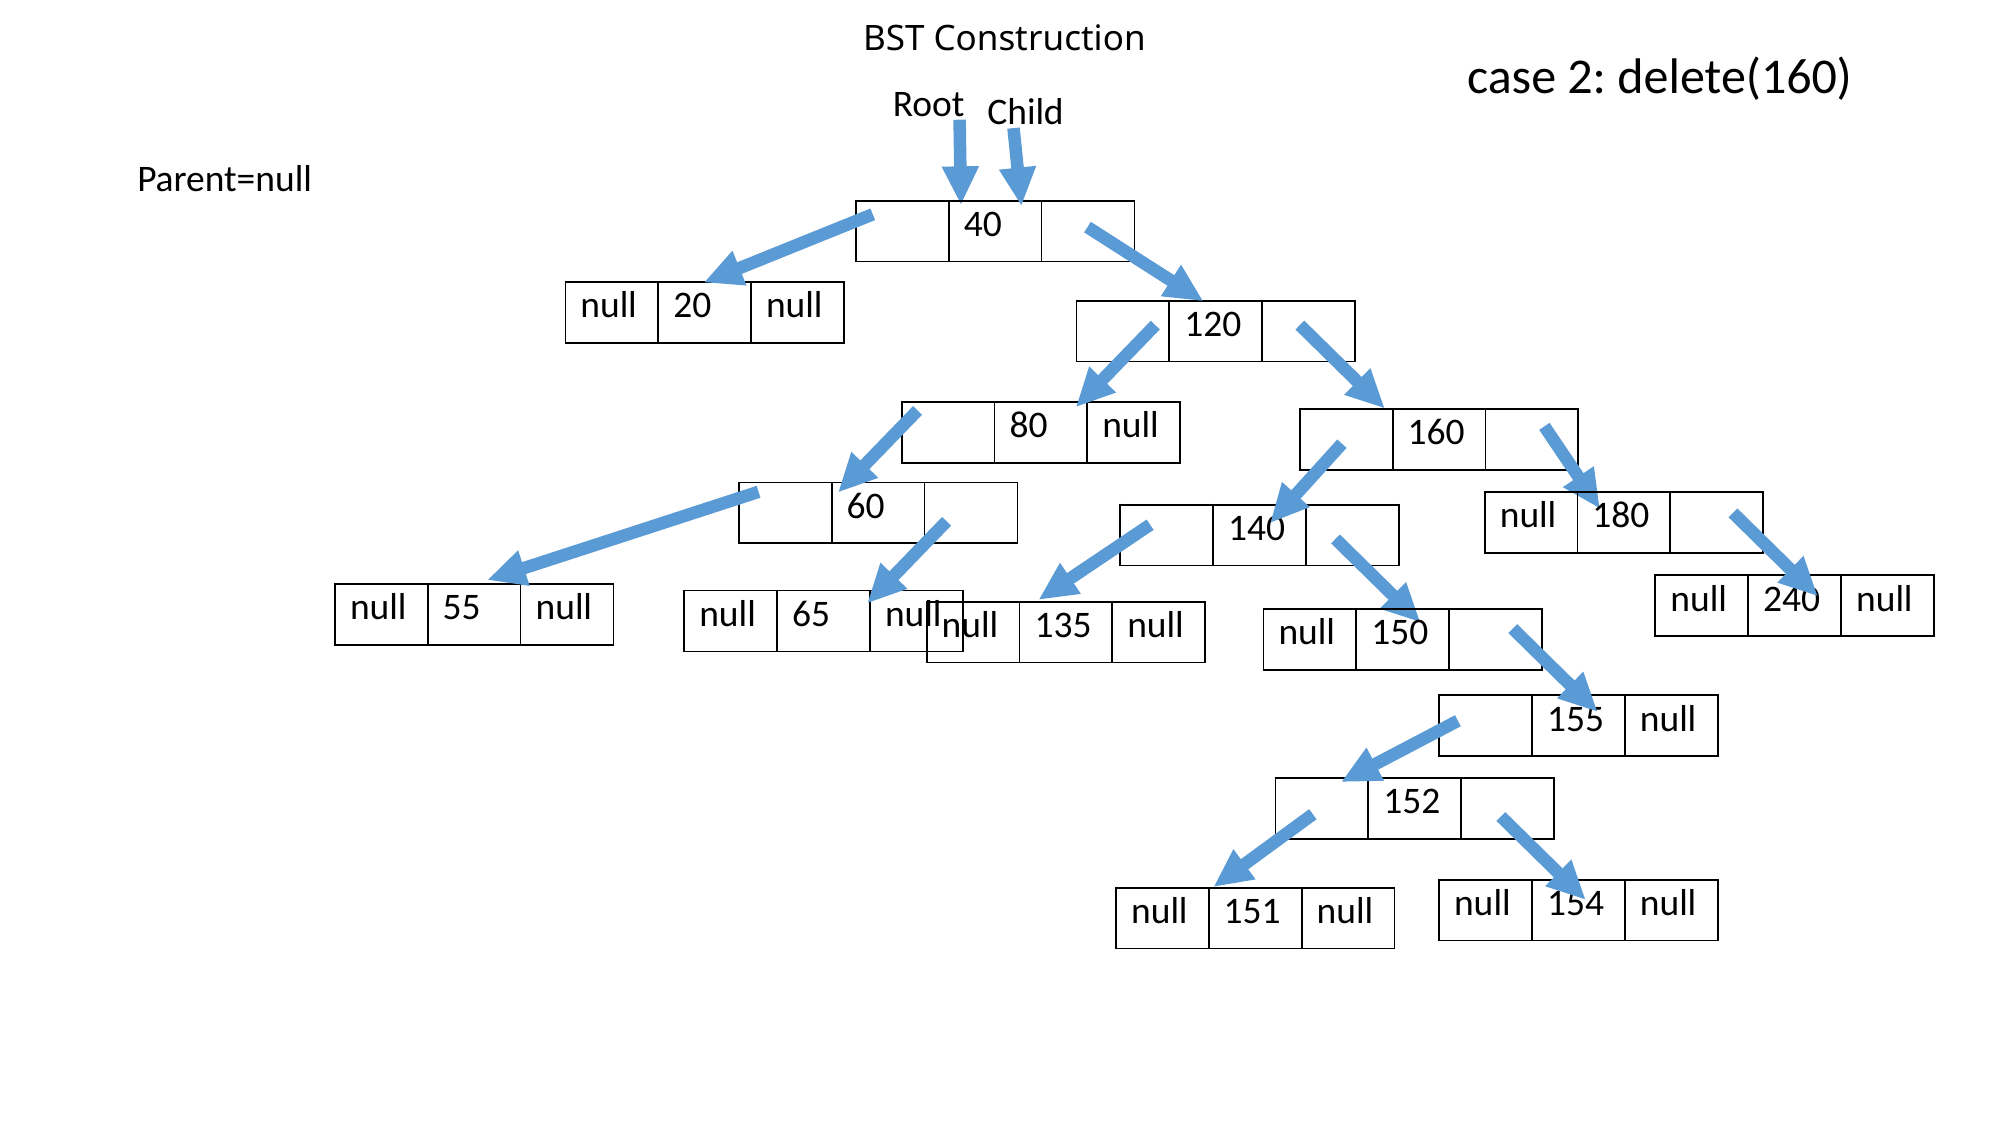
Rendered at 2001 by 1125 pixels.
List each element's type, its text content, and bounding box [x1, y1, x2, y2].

table_header 120 [1170, 302, 1261, 361]
table_header [1301, 410, 1392, 469]
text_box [1512, 628, 1597, 712]
table_header 55 [429, 585, 520, 644]
table_header null [336, 585, 427, 644]
table_header null [566, 283, 657, 342]
table_header [903, 403, 994, 462]
table_header [857, 202, 948, 261]
table_header null [1842, 576, 1933, 635]
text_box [704, 214, 873, 283]
table_header [1450, 610, 1541, 669]
text_box Child [972, 79, 1118, 140]
table_header 240 [1749, 576, 1840, 635]
table_header null [1440, 881, 1531, 940]
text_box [1087, 227, 1203, 301]
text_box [867, 521, 947, 603]
table_header null [1626, 881, 1717, 940]
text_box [838, 410, 918, 492]
table_header [1462, 779, 1553, 838]
table_header null [1264, 610, 1355, 669]
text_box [1500, 816, 1586, 900]
table_header 160 [1394, 410, 1485, 469]
table_header 152 [1369, 779, 1460, 838]
table_header [1077, 302, 1168, 361]
table_header 65 [778, 591, 869, 651]
table_header [925, 483, 1017, 542]
table_header null [1656, 576, 1747, 635]
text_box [1039, 524, 1151, 600]
subtitle case 2: delete(160) [15, 42, 1996, 1125]
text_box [1341, 720, 1458, 782]
table_header 180 [1578, 493, 1669, 552]
table_header null [685, 591, 776, 651]
table_header [1042, 202, 1134, 261]
table_header 151 [1210, 889, 1301, 948]
table_header [1440, 696, 1531, 755]
table_header [740, 483, 831, 542]
table_header null [1117, 889, 1208, 948]
table_header [1276, 779, 1367, 838]
table_header null [928, 603, 1019, 662]
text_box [1270, 443, 1342, 523]
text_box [1732, 512, 1818, 596]
table_header [1671, 493, 1762, 552]
text_box Root [878, 71, 1041, 132]
table_header null [1088, 403, 1179, 462]
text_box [488, 491, 759, 580]
table_header [1307, 506, 1398, 565]
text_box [1214, 814, 1313, 887]
table_header 80 [995, 403, 1086, 462]
table_header [1263, 302, 1354, 361]
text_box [1544, 426, 1600, 508]
table_header 60 [833, 483, 924, 542]
title BST Construction [254, 12, 1755, 42]
table_header 135 [1020, 603, 1111, 662]
table_header 140 [1214, 506, 1305, 565]
table_header null [1486, 493, 1577, 552]
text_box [1076, 325, 1156, 407]
table_header 40 [950, 202, 1041, 261]
table_header 154 [1533, 881, 1624, 940]
table_header 150 [1357, 610, 1448, 669]
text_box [1299, 325, 1384, 408]
table_header [1121, 506, 1212, 565]
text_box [1335, 538, 1420, 622]
table_header 20 [659, 283, 750, 342]
table_header null [871, 591, 962, 651]
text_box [1013, 128, 1022, 206]
table_header null [752, 283, 843, 342]
text_box Parent=null [122, 146, 333, 206]
table_header [1486, 410, 1577, 469]
table_header null [1113, 603, 1204, 662]
table_header 155 [1533, 696, 1624, 755]
table_header null [1626, 696, 1717, 755]
table_header null [521, 585, 613, 644]
table_header null [1303, 889, 1394, 948]
